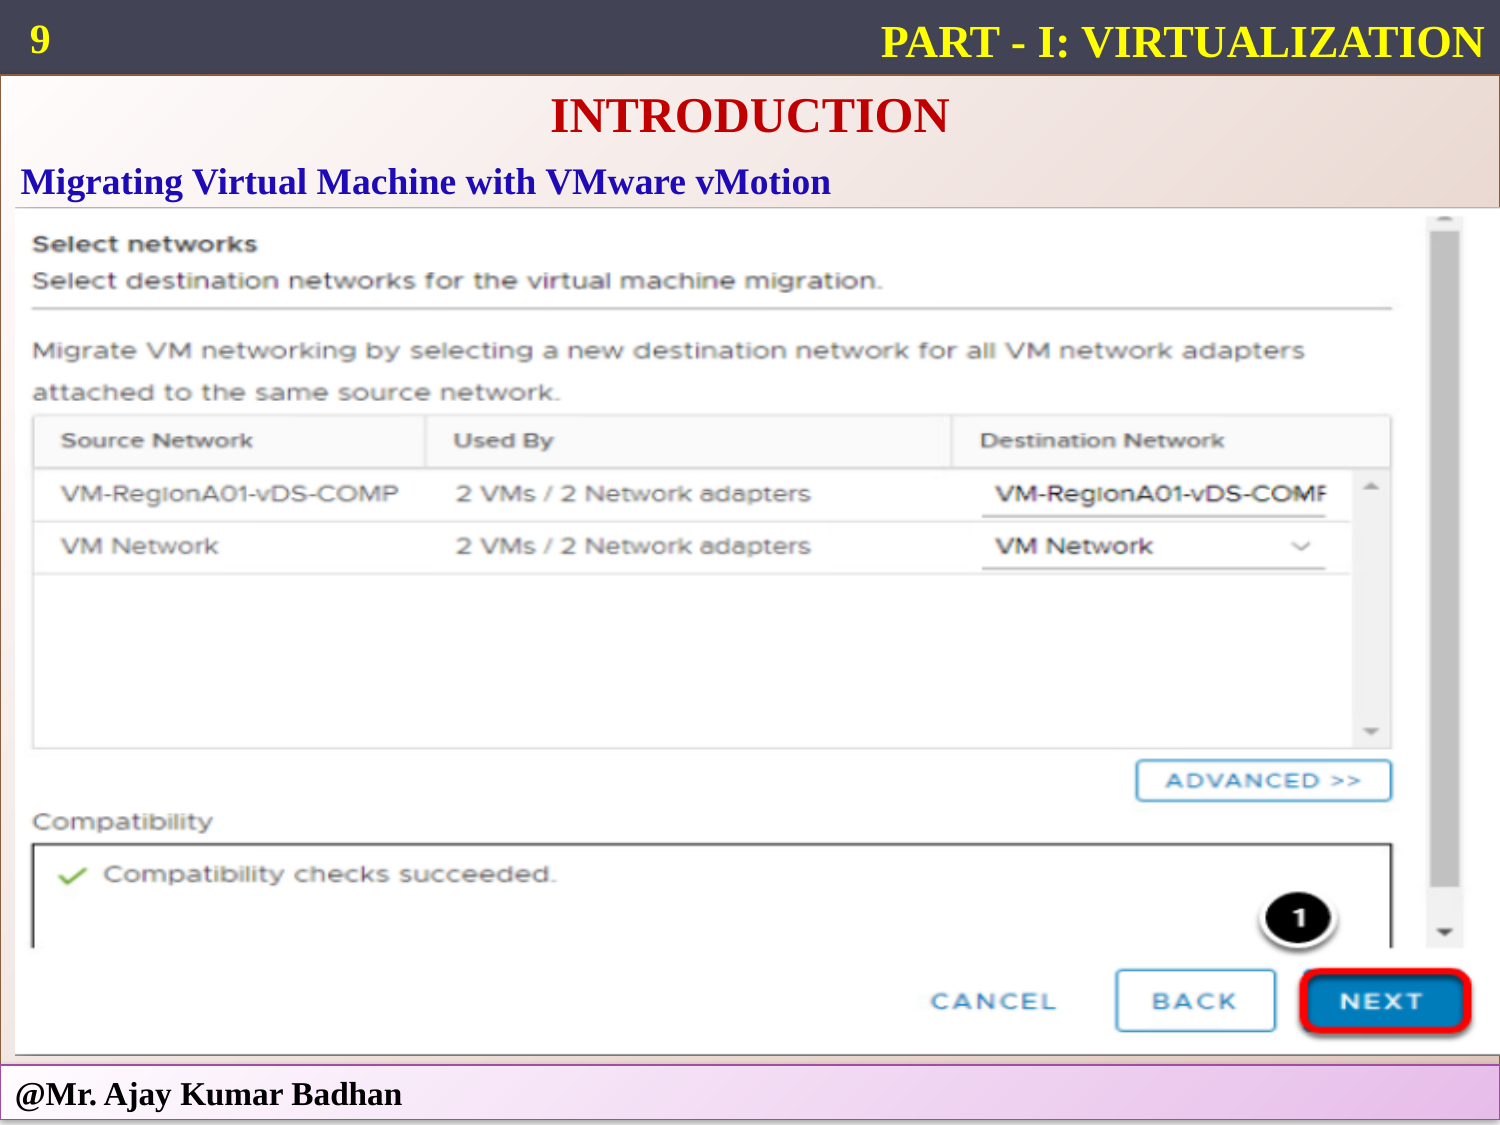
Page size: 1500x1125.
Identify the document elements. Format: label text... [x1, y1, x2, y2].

text_box INTRODUCTION [0, 74, 1500, 150]
text_box 9 [14, 0, 63, 72]
text_box @Mr. Ajay Kumar Badhan [0, 1064, 1500, 1120]
text_box [0, 150, 10, 1063]
text_box Migrating Virtual Machine with VMware vMotion [5, 149, 1500, 210]
text_box PART - I: VIRTUALIZATION [187, 4, 1500, 74]
picture [15, 206, 1500, 1056]
